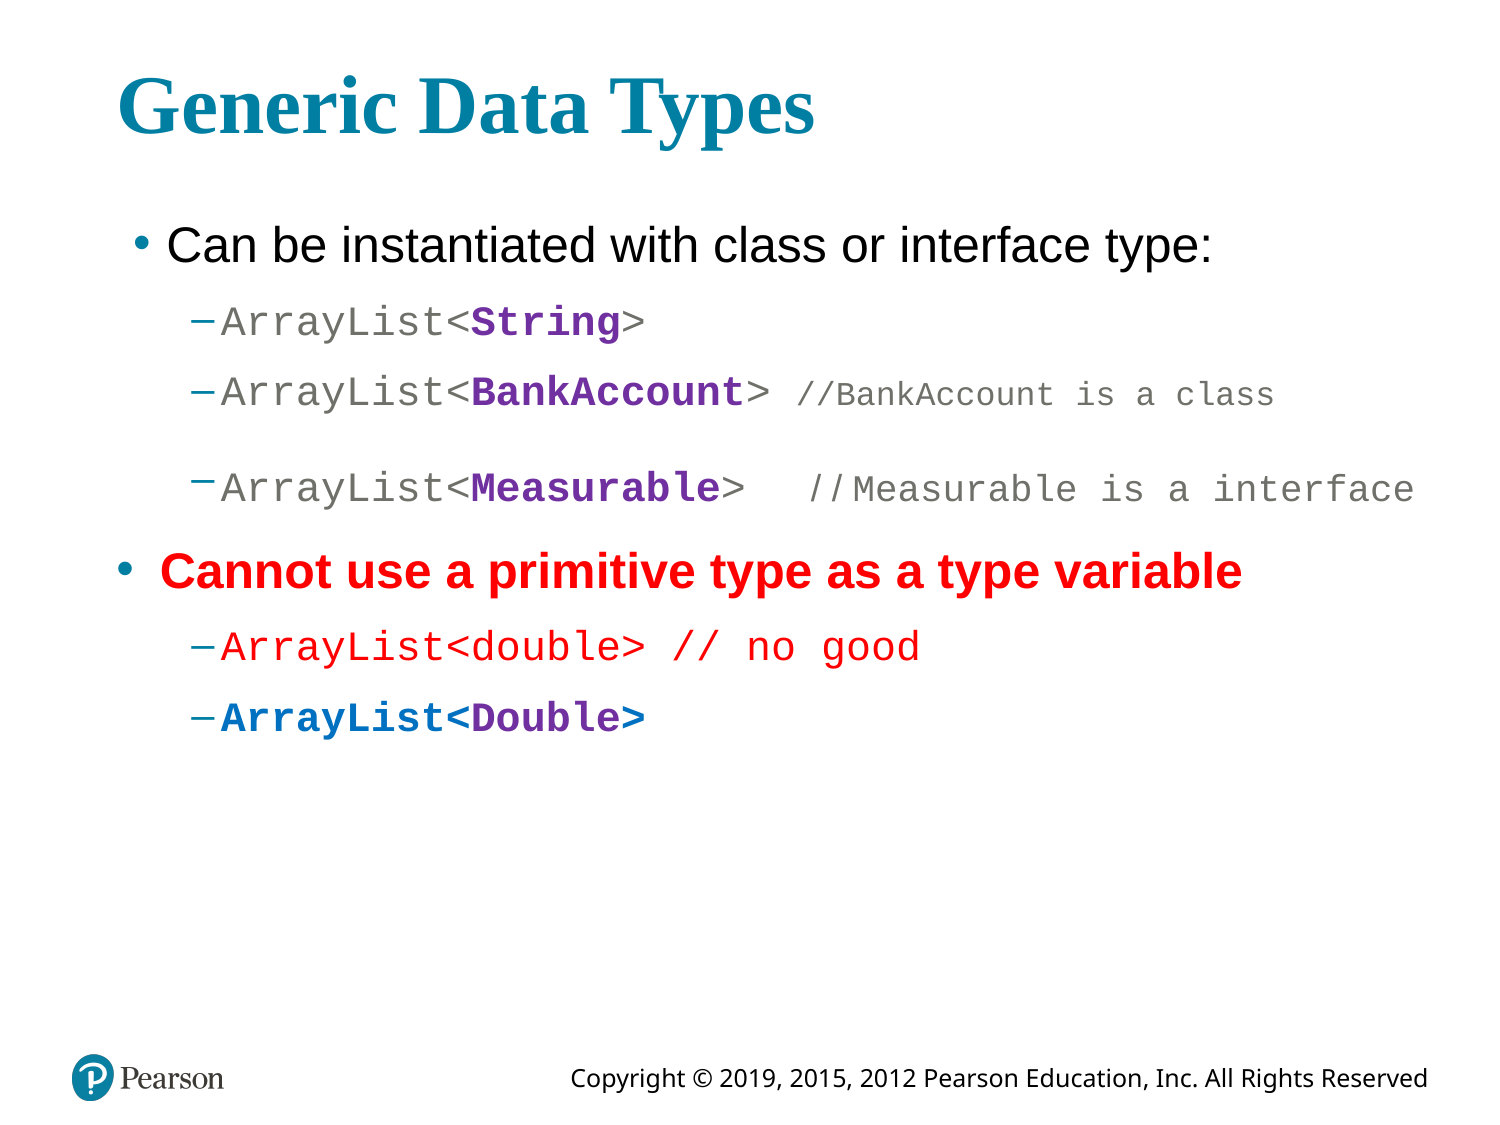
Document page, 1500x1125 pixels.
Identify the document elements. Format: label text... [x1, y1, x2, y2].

list Can be instantiated with class or interface type: ArrayList<String> ArrayList<BankAccount> //BankAccount is a class ArrayList<Measurable> / / Measurable is a interface Cannot use a primitive type as a type variable ArrayList<double> // no good ArrayList<Double> [100, 196, 1452, 996]
picture [72, 1054, 88, 1070]
title Generic Data Types [100, 23, 1452, 167]
picture [72, 1087, 83, 1101]
picture [80, 1063, 106, 1088]
picture [98, 1054, 224, 1101]
